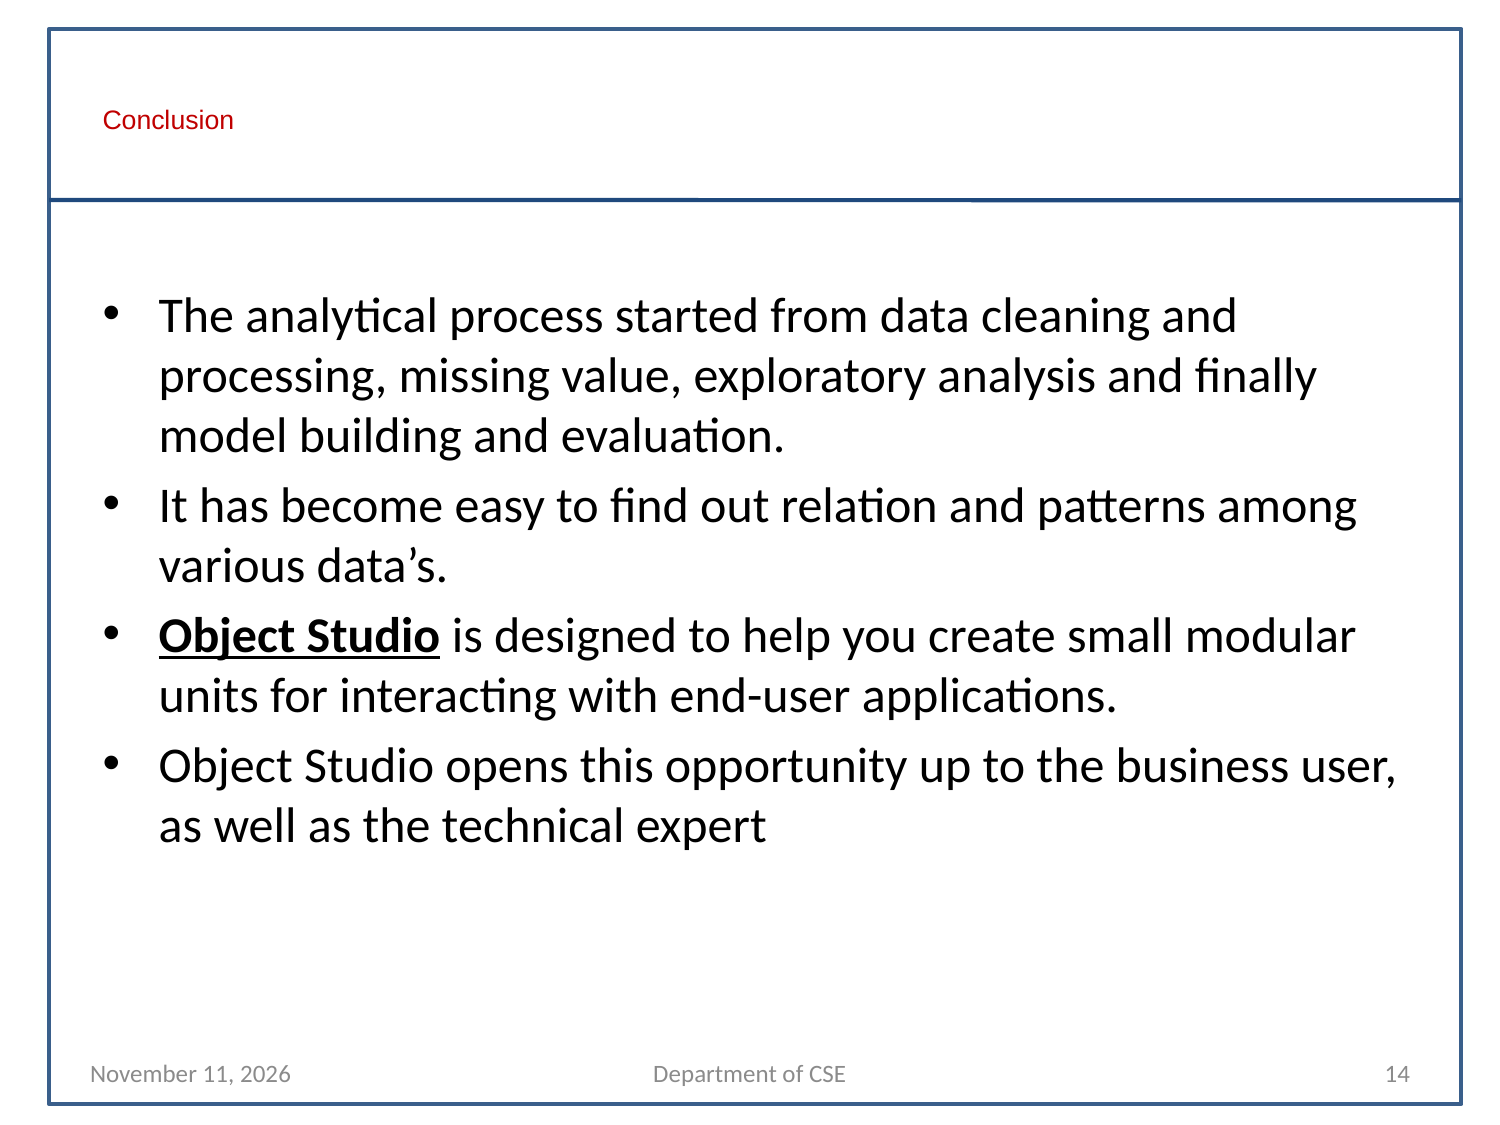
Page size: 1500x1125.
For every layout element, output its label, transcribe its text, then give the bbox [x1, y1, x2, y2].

title Conclusion [87, 62, 1438, 175]
footer Department of CSE [512, 1042, 988, 1103]
slide_number 14 [1074, 1042, 1425, 1103]
list The analytical process started from data cleaning and processing, missing value, exploratory analysis and finally model building and evaluation. It has become easy to find out relation and patterns among various data’s. Object Studio is designed to help you create small modular units for interacting with end-user applications. Object Studio opens this opportunity up to the business user, as well as the technical expert [87, 275, 1438, 1018]
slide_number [75, 1042, 425, 1103]
